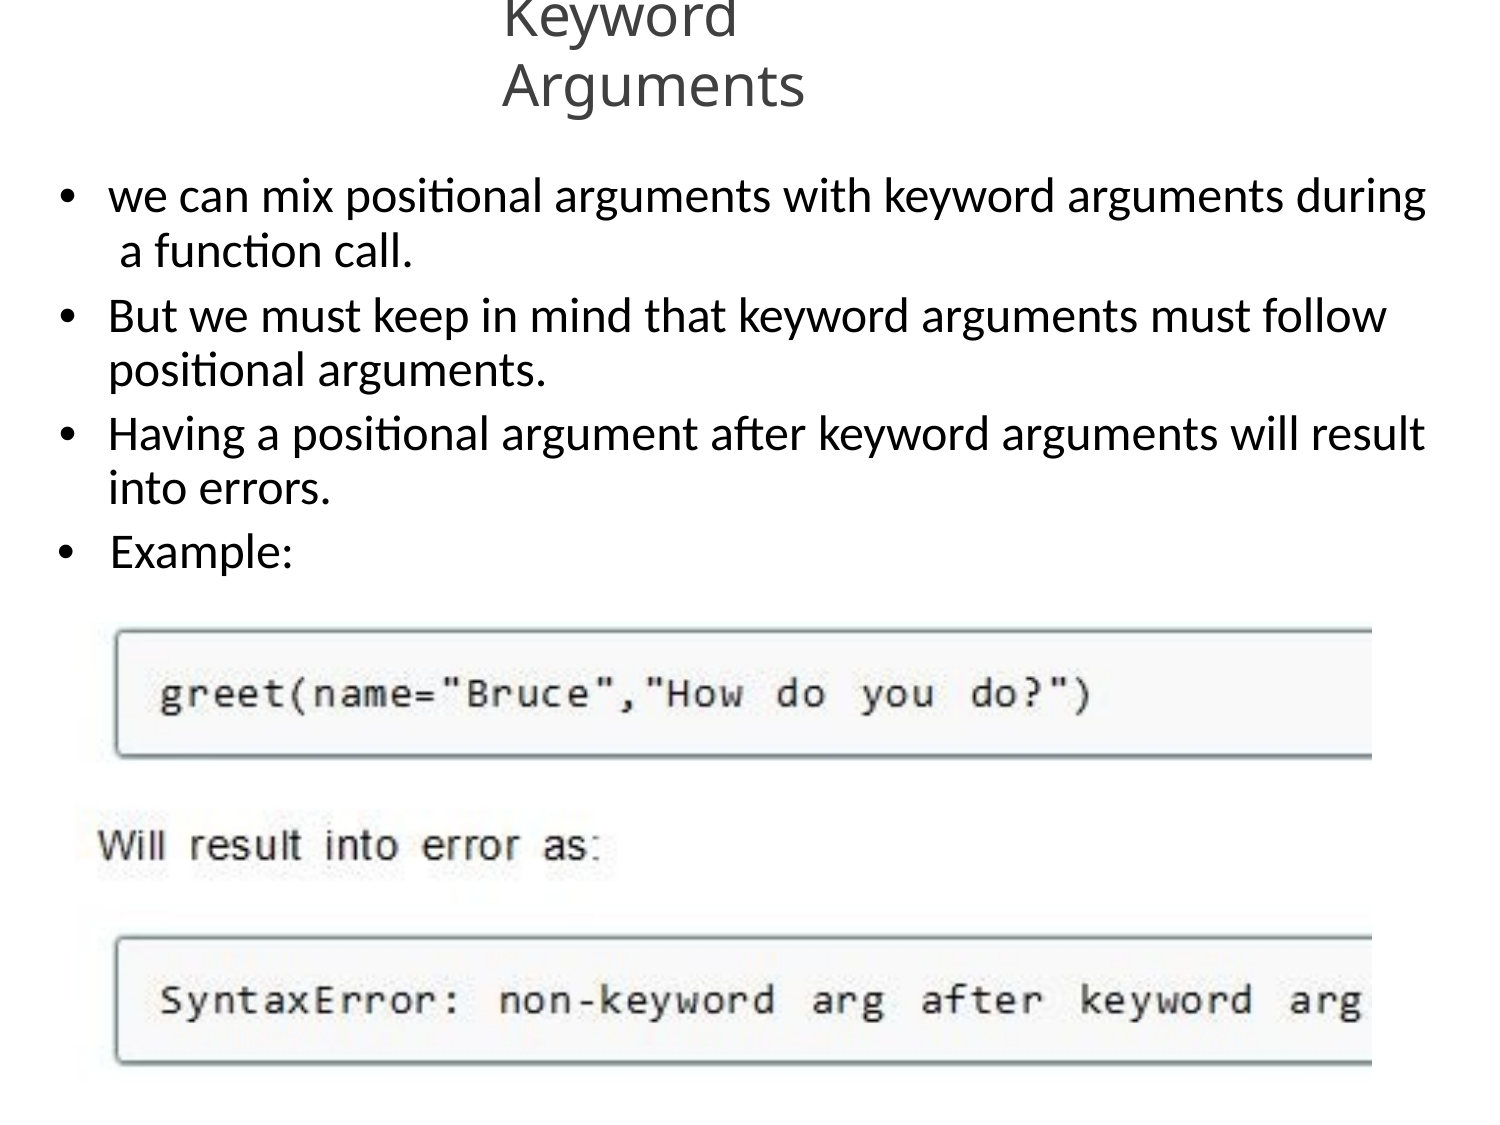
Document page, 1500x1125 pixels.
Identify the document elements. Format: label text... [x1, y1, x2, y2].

title Keyword Arguments [500, 0, 999, 119]
picture [74, 621, 1372, 1083]
text_box • we can mix positional arguments with keyword arguments during a function call. • But we must keep in mind that keyword arguments must follow positional arguments. • Having a positional argument after keyword arguments will result into errors. • Example: [56, 159, 1441, 579]
